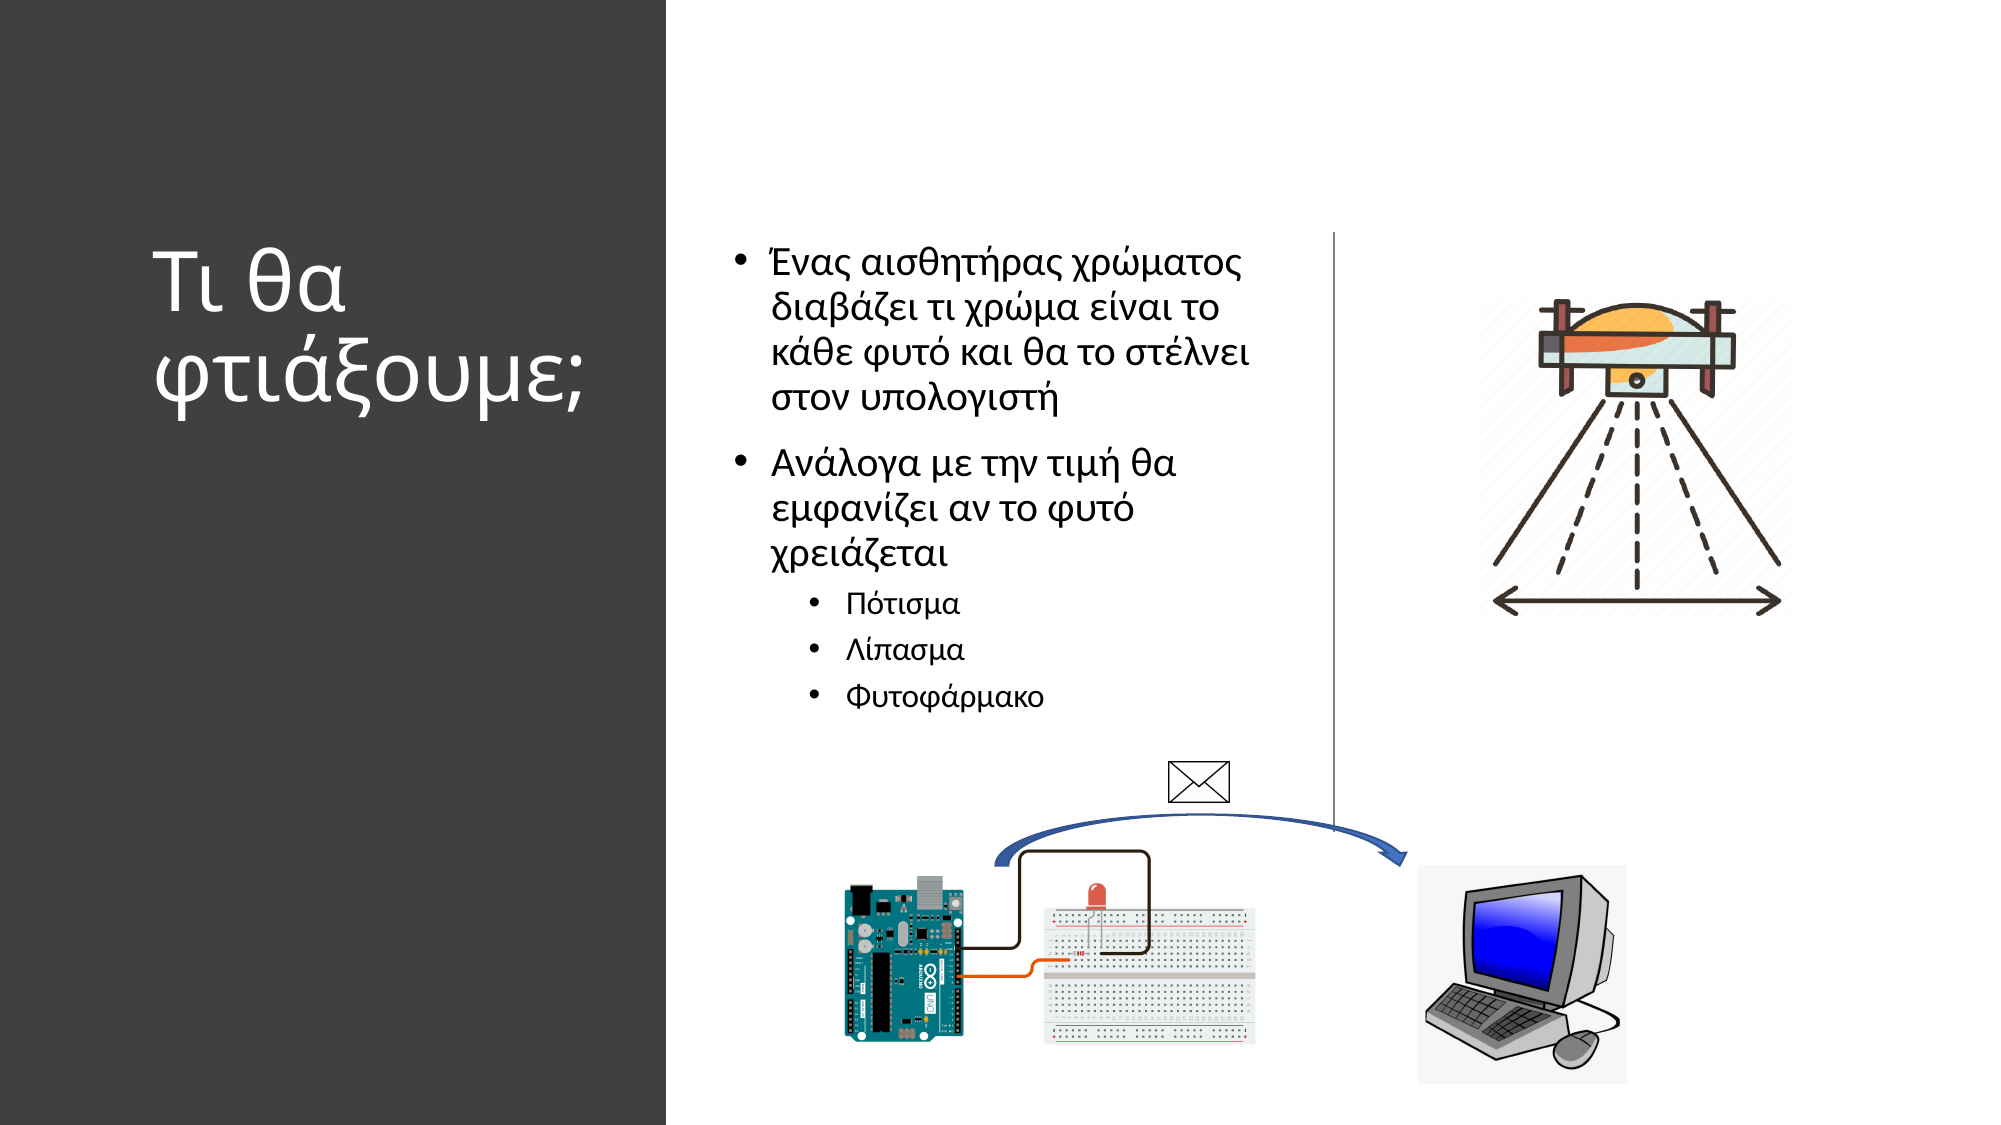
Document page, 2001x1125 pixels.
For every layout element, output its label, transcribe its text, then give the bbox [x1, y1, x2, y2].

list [1478, 299, 1795, 616]
picture [1418, 865, 1627, 1084]
text_box [0, 0, 667, 1125]
title Τι θα φτιάξουμε; [137, 231, 613, 948]
text_box [1334, 825, 1408, 868]
list Ένας αισθητήρας χρώματος διαβάζει τι χρώμα είναι το κάθε φυτό και θα το στέλνει στον υπολογιστή Ανάλογα με την τιμή θα εμφανίζει αν το φυτό χρειάζεται Πότισμα Λίπασμα Φυτοφάρμακο [718, 231, 1281, 948]
picture [769, 761, 1330, 1105]
